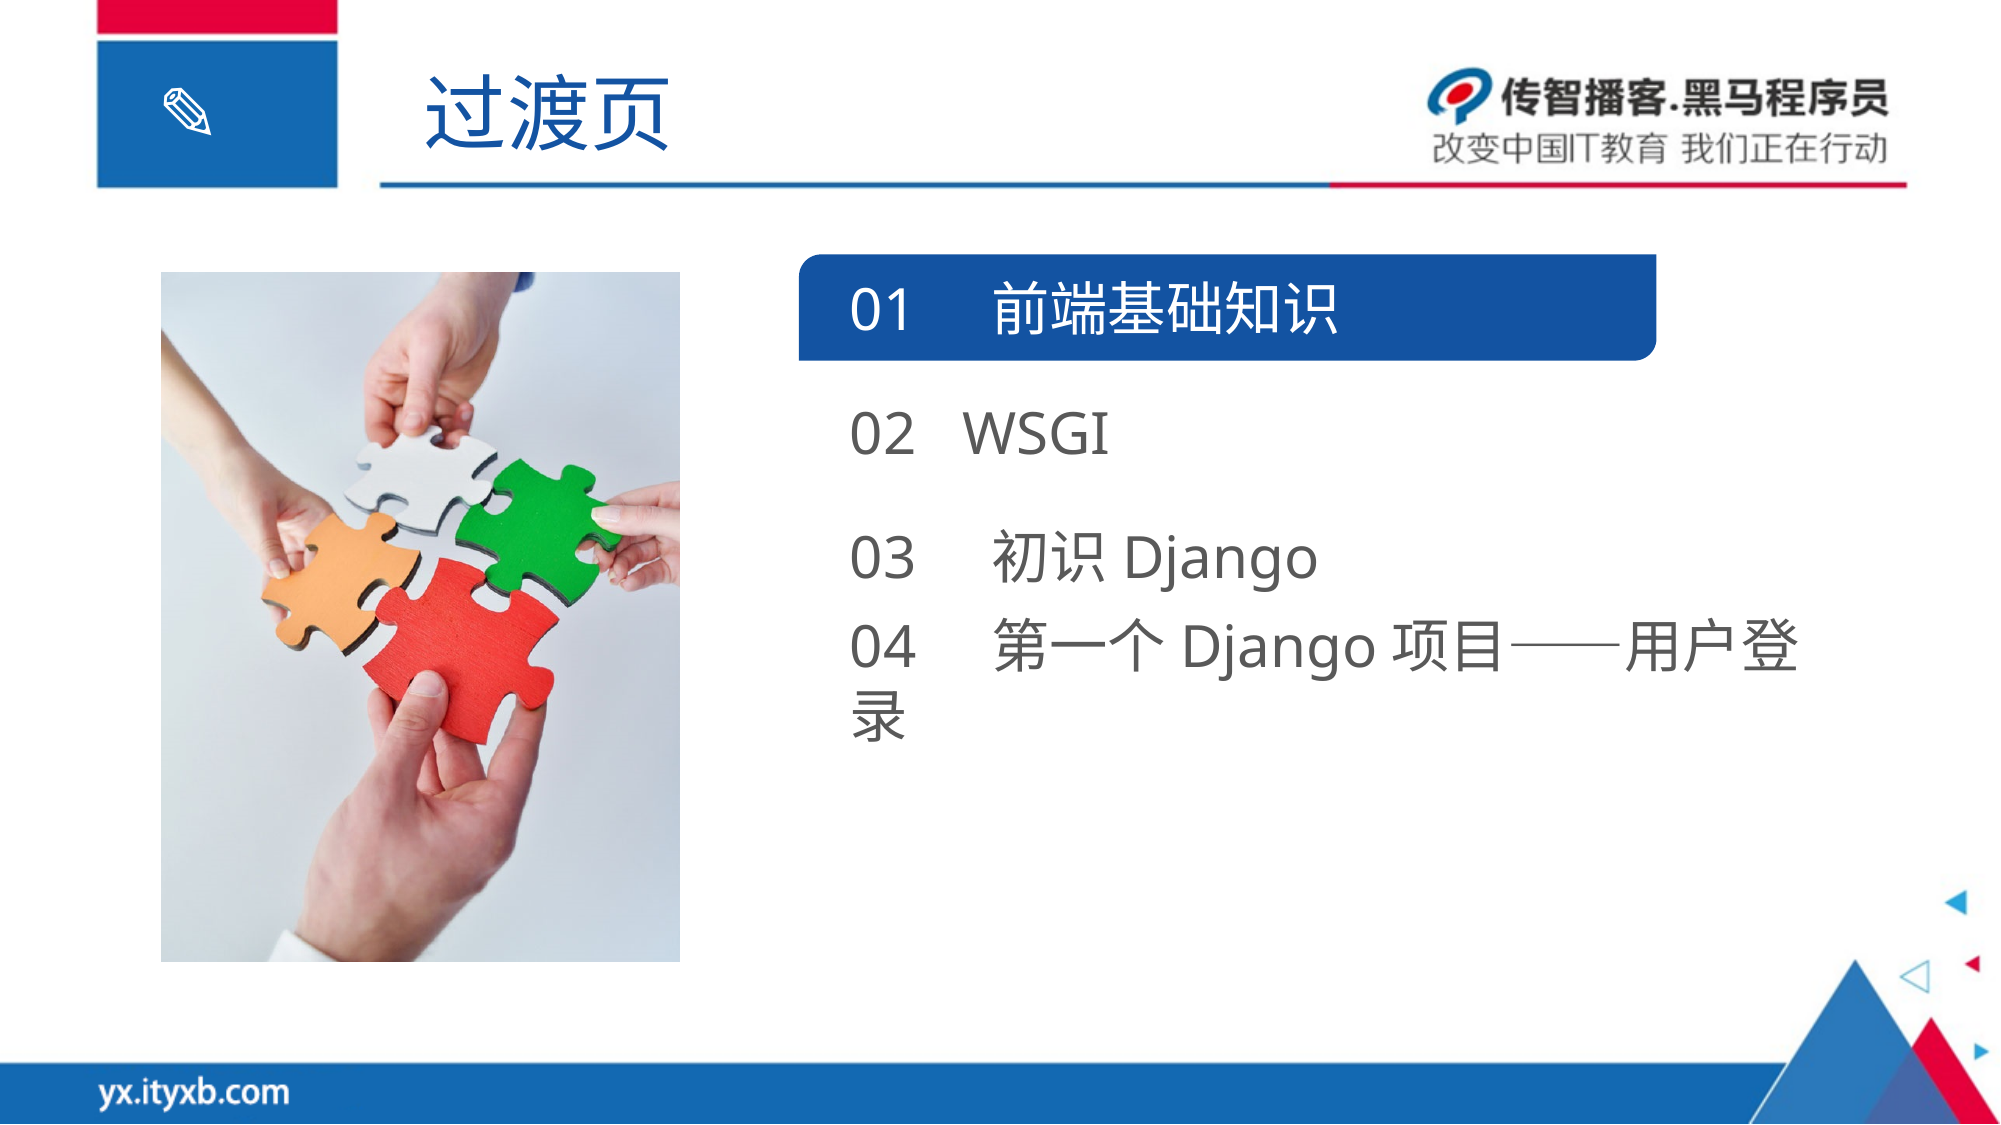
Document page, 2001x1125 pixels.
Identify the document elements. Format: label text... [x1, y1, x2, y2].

text_box 03 初识Django [849, 519, 1657, 590]
text_box 02 WSGI [849, 395, 1657, 467]
text_box 01 前端基础知识 [849, 272, 1657, 343]
picture [0, 0, 2000, 1124]
text_box 过渡页 [409, 53, 899, 169]
text_box [797, 253, 1658, 362]
text_box 04 第一个Django项目——用户登录 [849, 608, 1805, 749]
